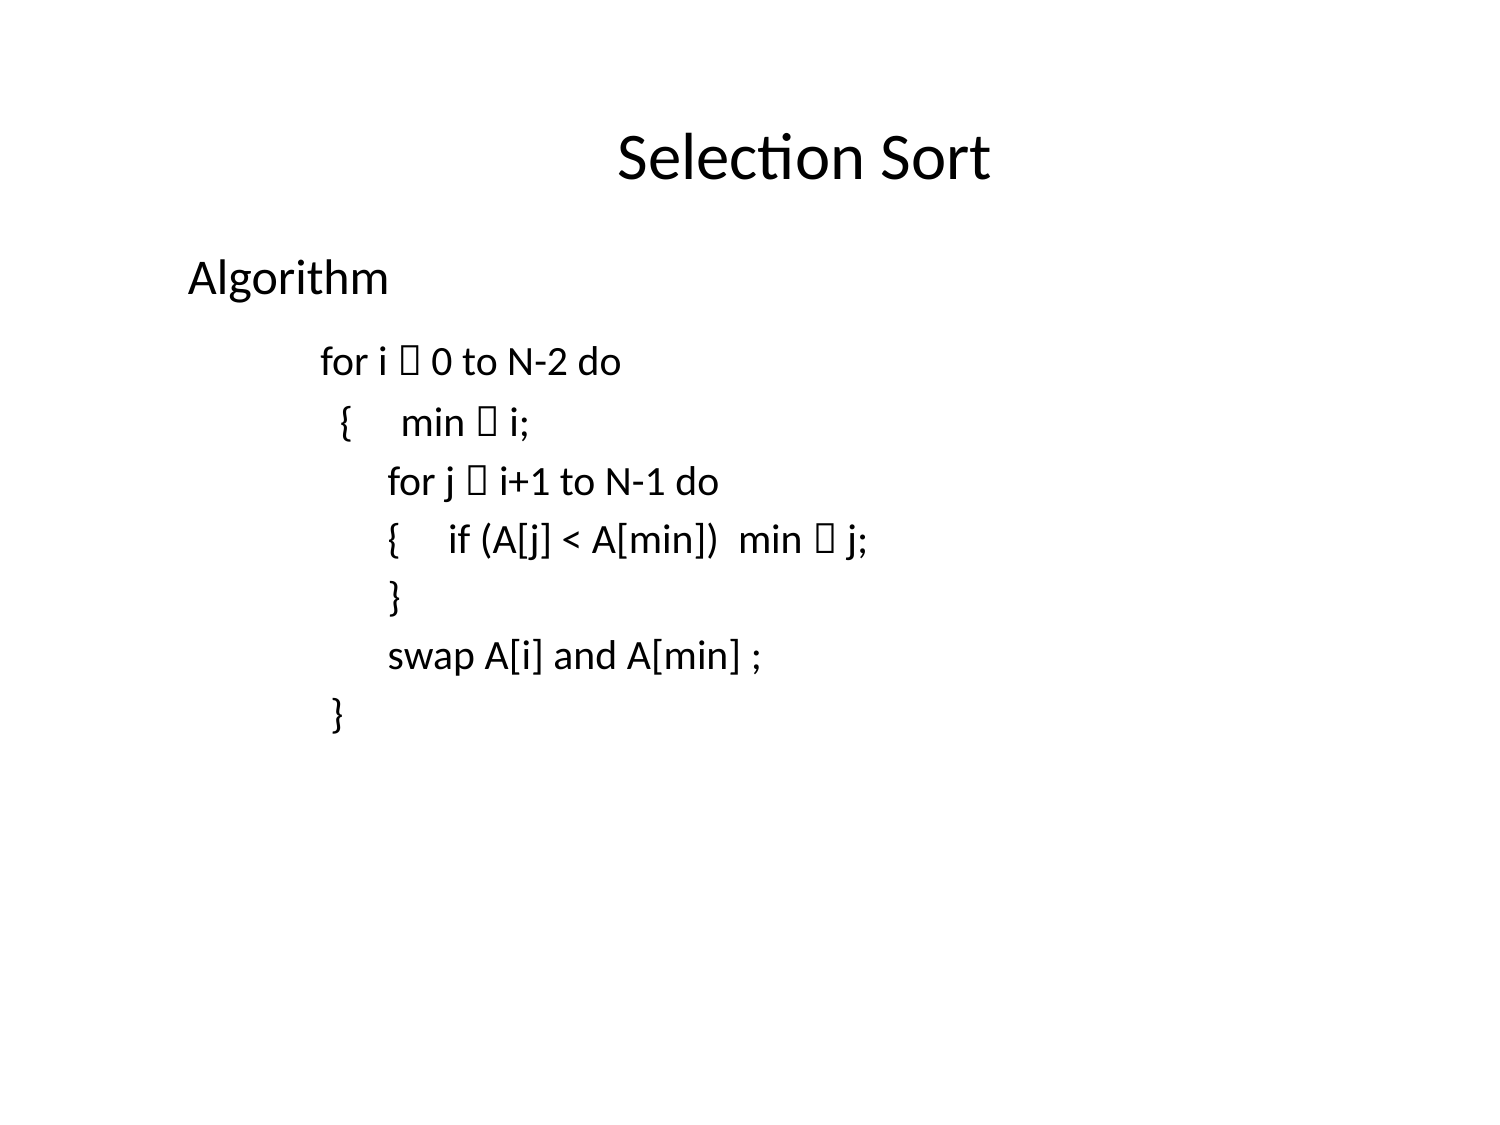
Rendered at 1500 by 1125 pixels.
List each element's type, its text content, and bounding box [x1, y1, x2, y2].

title Selection Sort [174, 112, 1450, 213]
list Algorithm for i  0 to N-2 do { min  i; for j  i+1 to N-1 do { if (A[j] < A[min]) min  j; } swap A[i] and A[min] ; } [162, 237, 1450, 975]
